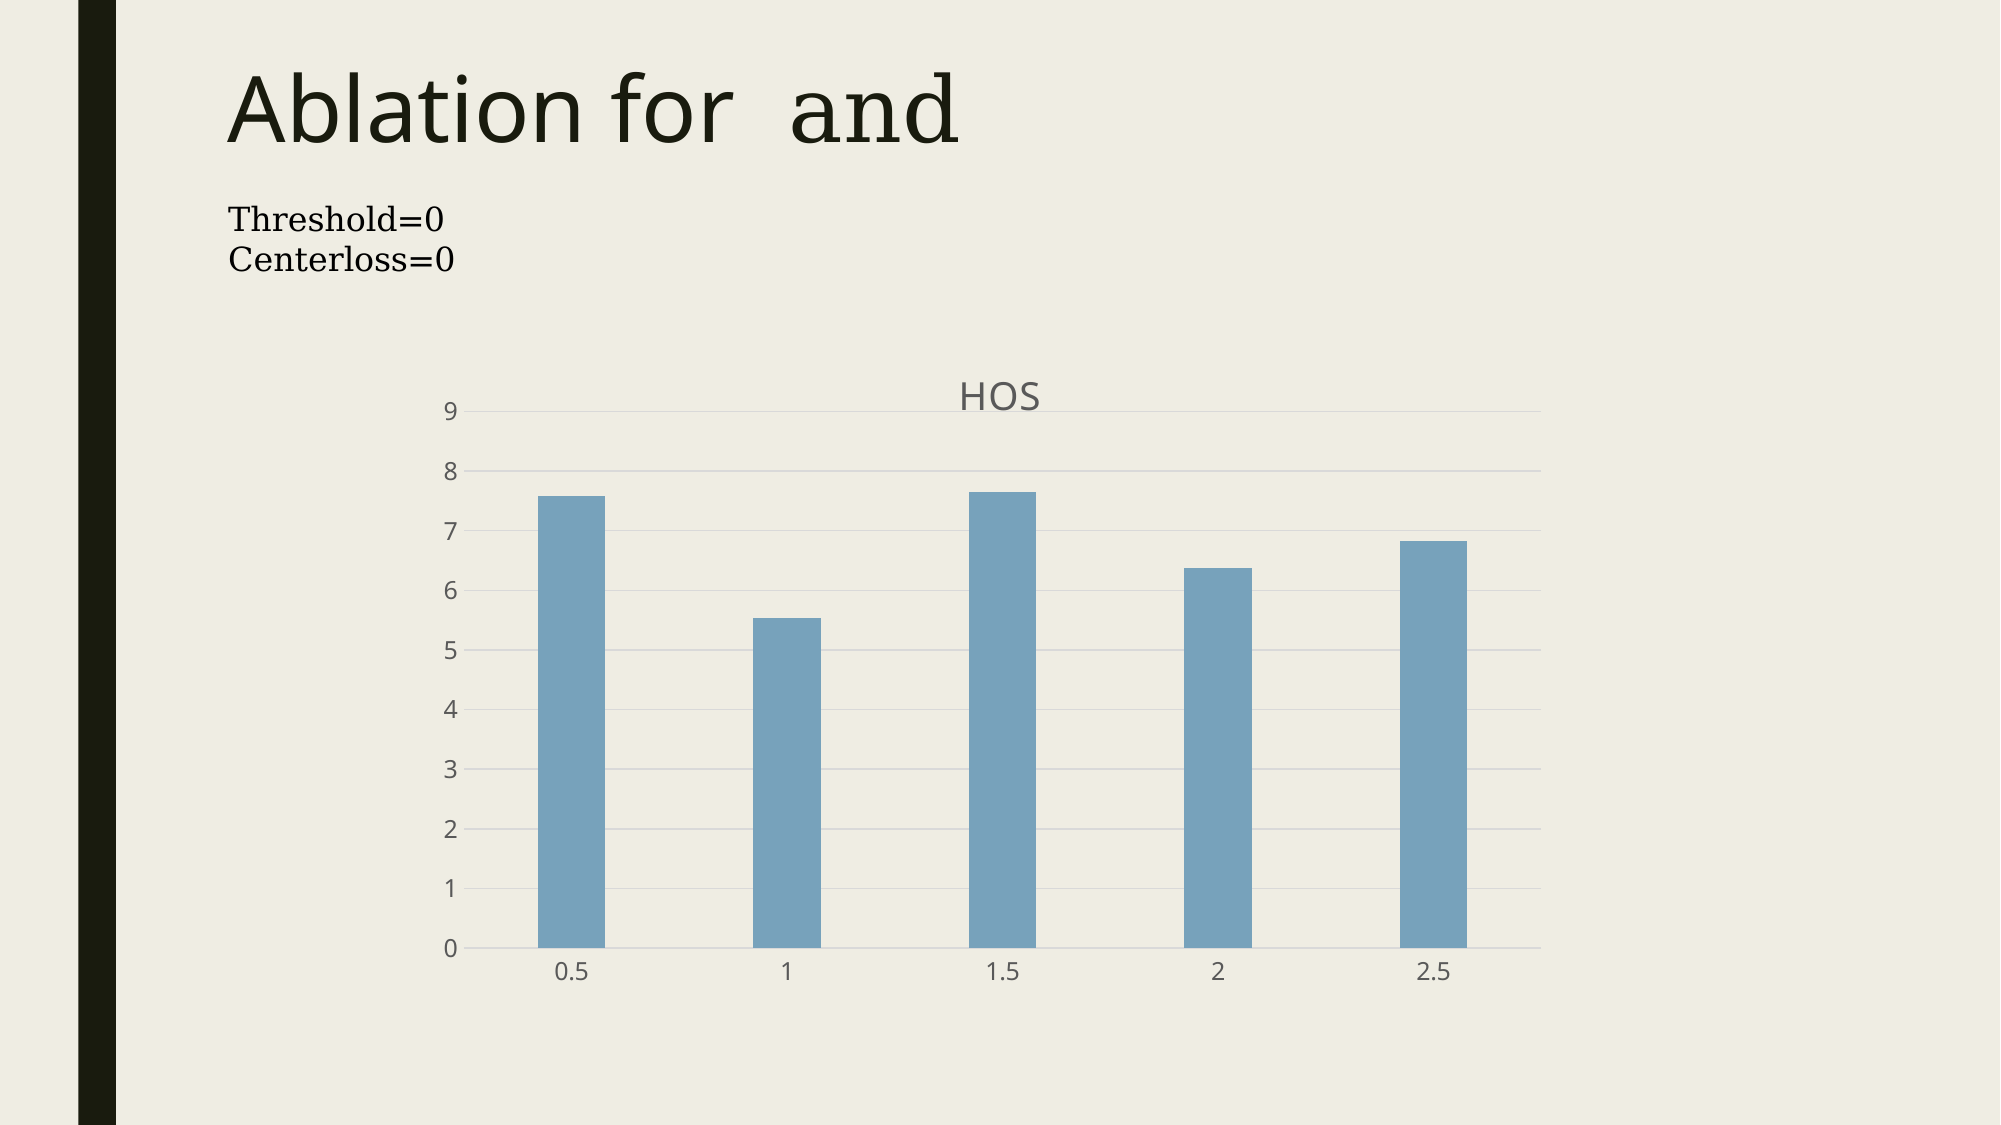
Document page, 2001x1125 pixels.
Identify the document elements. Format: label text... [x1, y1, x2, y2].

chart [429, 335, 1570, 1026]
text_box Threshold=0 Centerloss=0 [213, 190, 471, 286]
